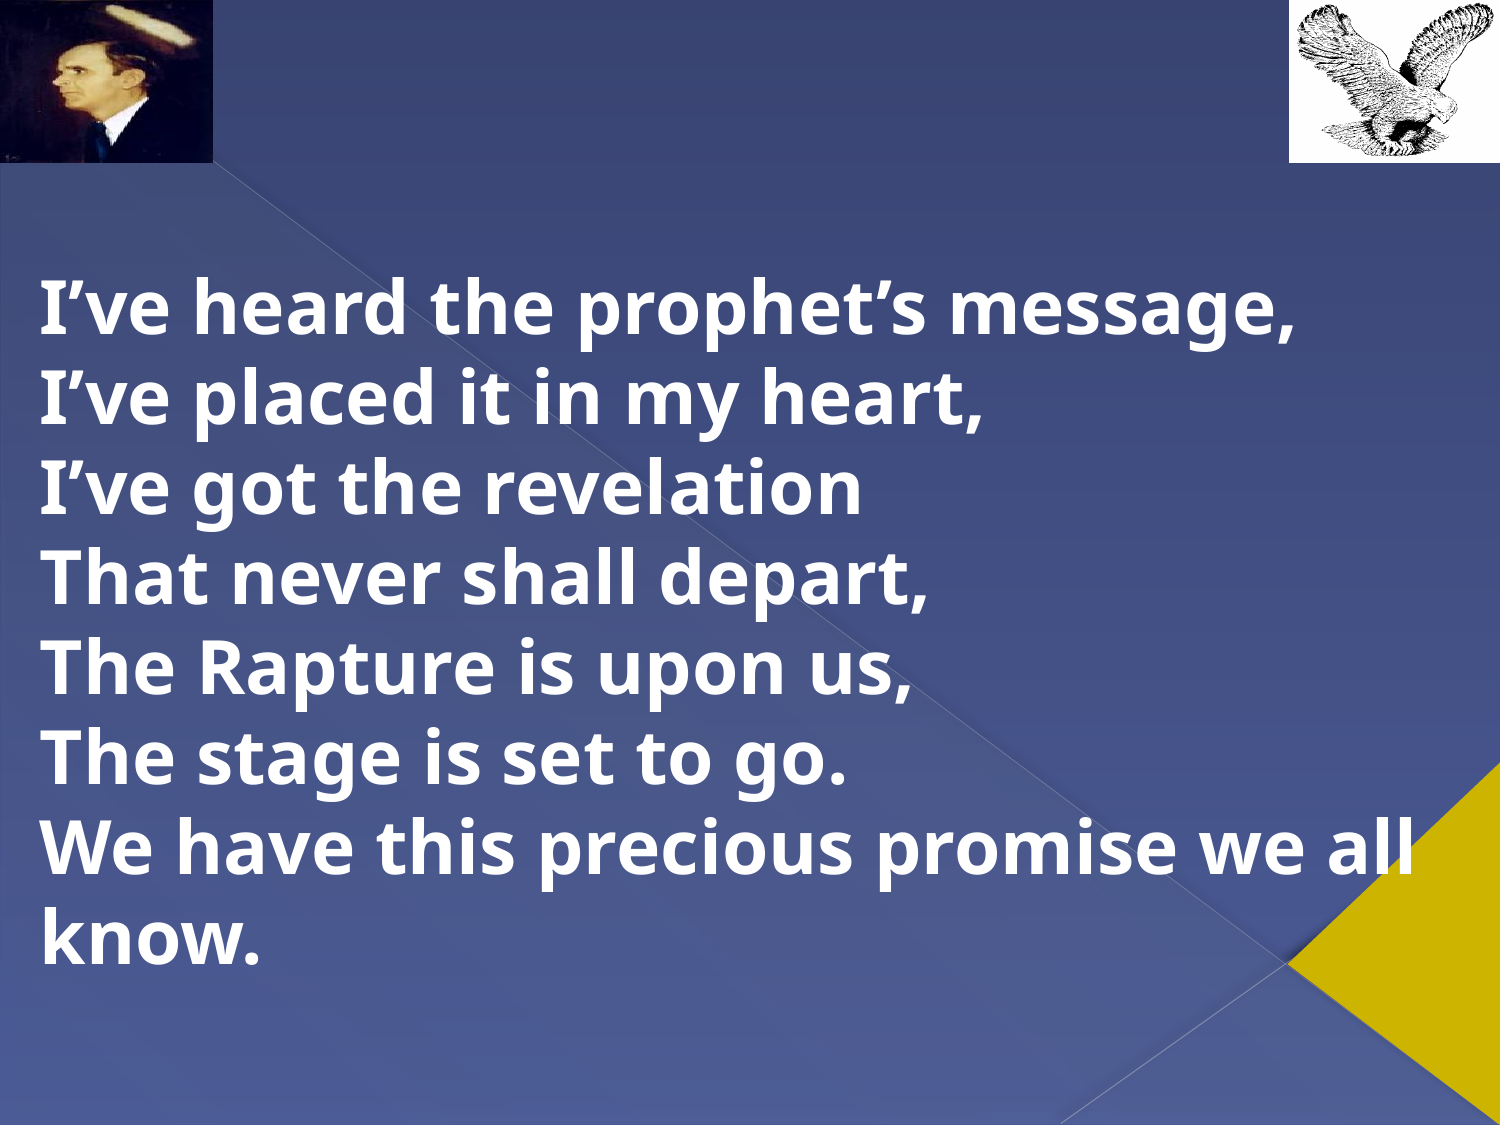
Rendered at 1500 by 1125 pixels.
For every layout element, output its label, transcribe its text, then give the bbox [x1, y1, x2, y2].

picture [0, 0, 213, 163]
picture [1288, 0, 1500, 163]
text_box I’ve heard the prophet’s message, I’ve placed it in my heart, I’ve got the revelation That never shall depart, The Rapture is upon us, The stage is set to go. We have this precious promise we all know. [24, 162, 1500, 988]
text_box [1315, 988, 1500, 1125]
